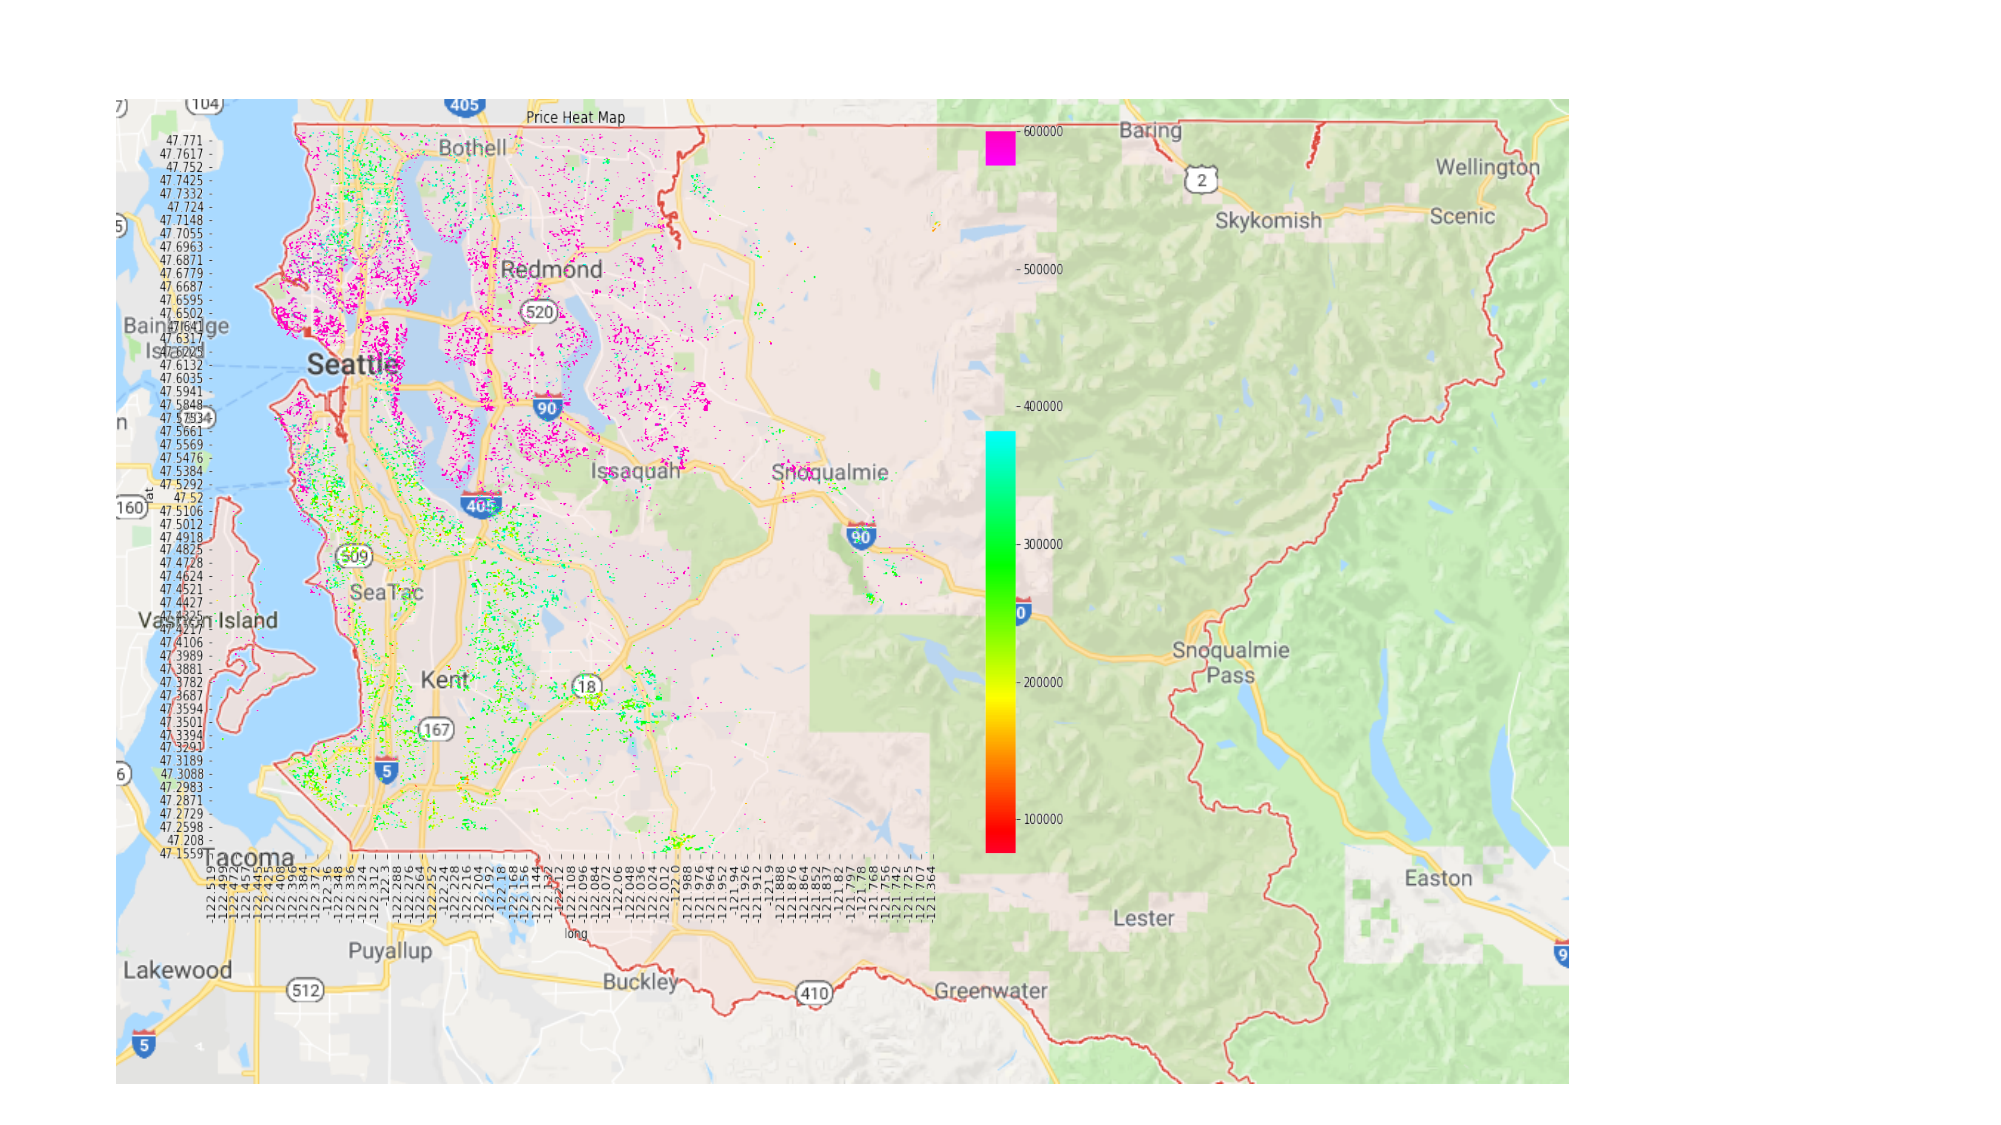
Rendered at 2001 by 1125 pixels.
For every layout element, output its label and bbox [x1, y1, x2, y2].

picture [65, 17, 1569, 973]
list [116, 100, 1569, 1084]
